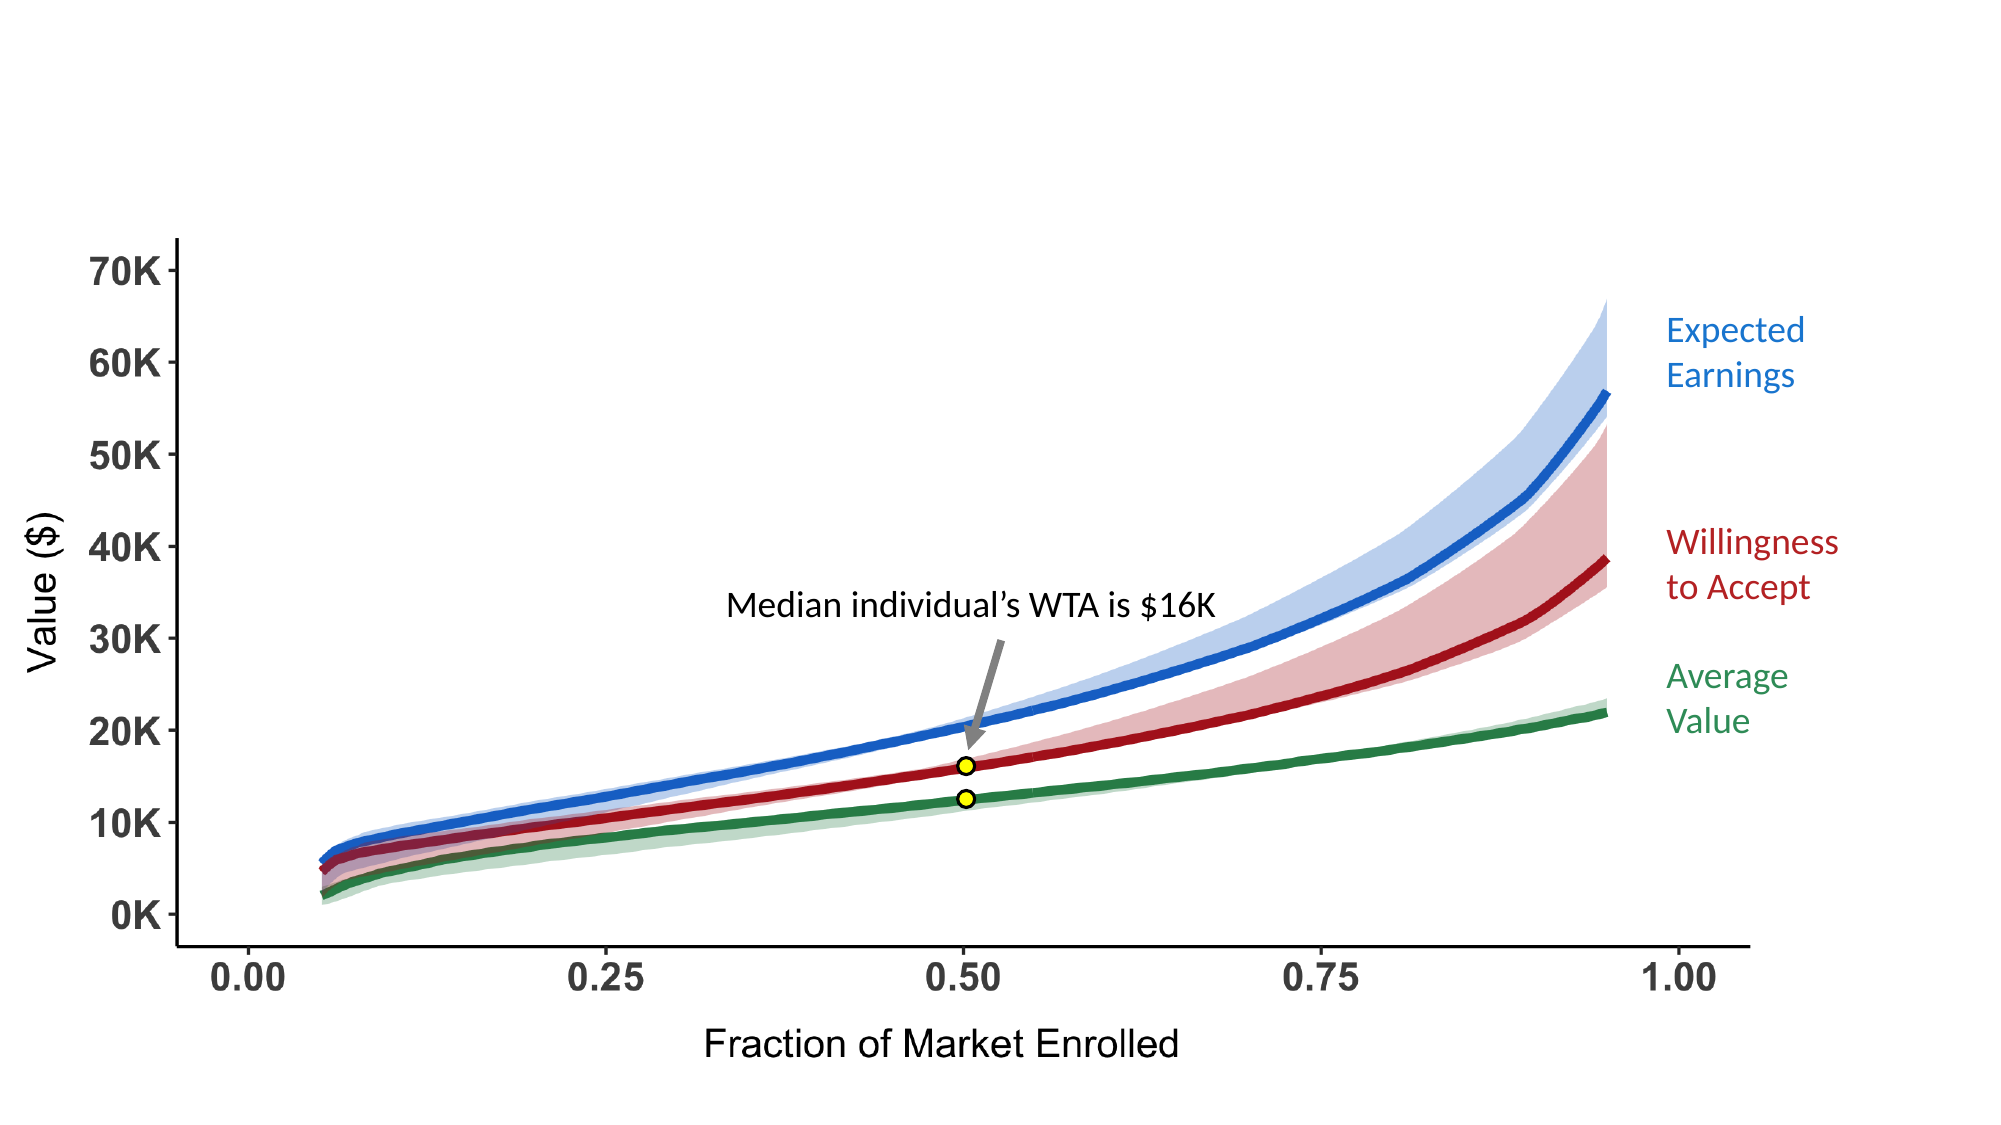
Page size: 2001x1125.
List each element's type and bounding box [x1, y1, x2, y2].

text_box [968, 640, 1002, 751]
picture [22, 202, 1978, 1084]
